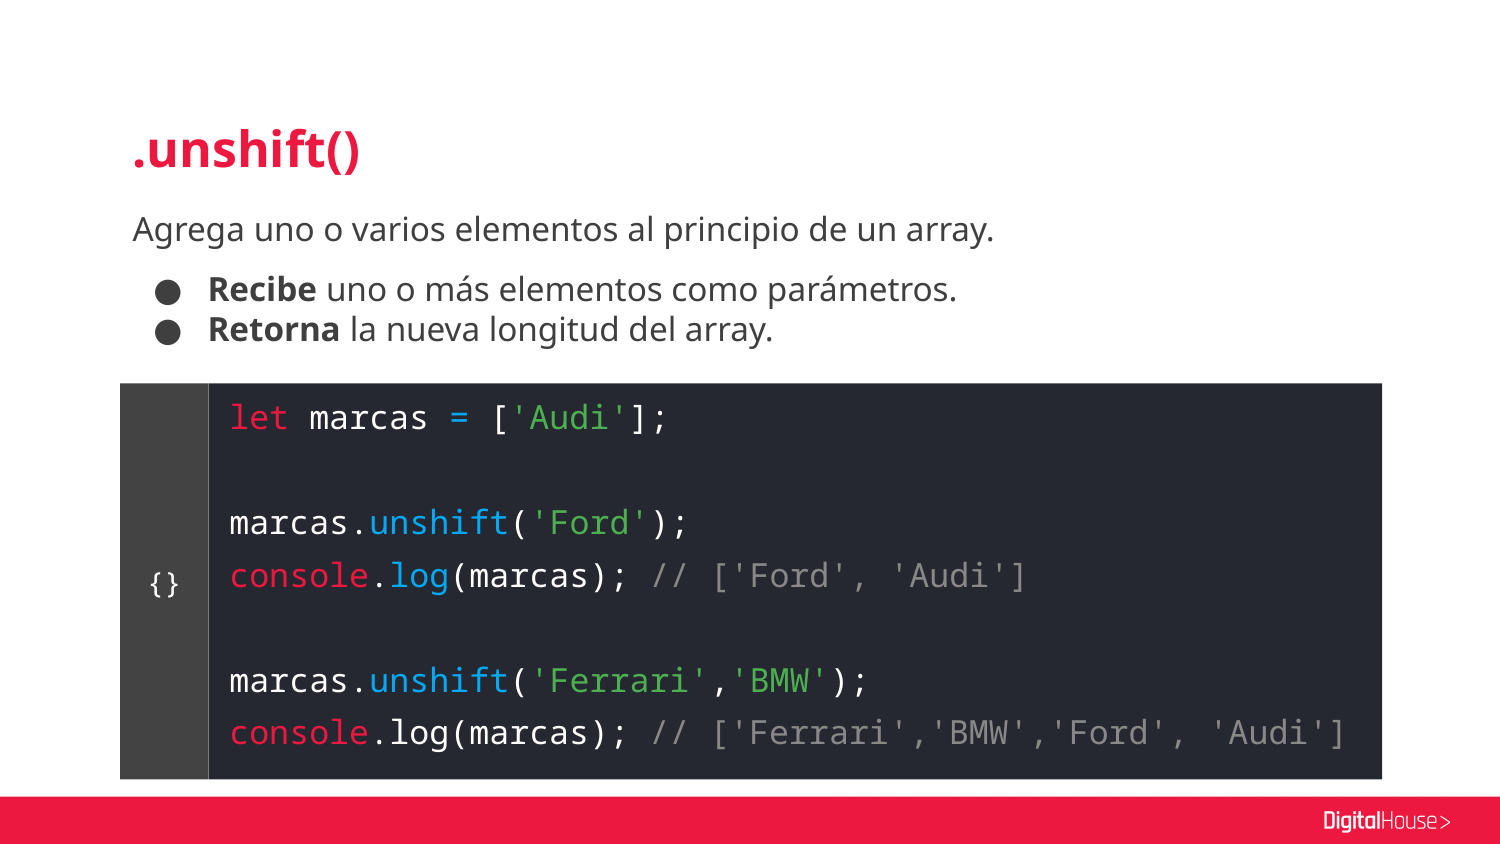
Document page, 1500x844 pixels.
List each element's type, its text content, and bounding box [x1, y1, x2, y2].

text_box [119, 383, 1383, 780]
text_box Agrega uno o varios elementos al principio de un array. Recibe uno o más elementos como parámetros. Retorna la nueva longitud del array. [117, 193, 1383, 274]
text_box .unshift() [117, 90, 1383, 193]
picture [1324, 811, 1450, 833]
